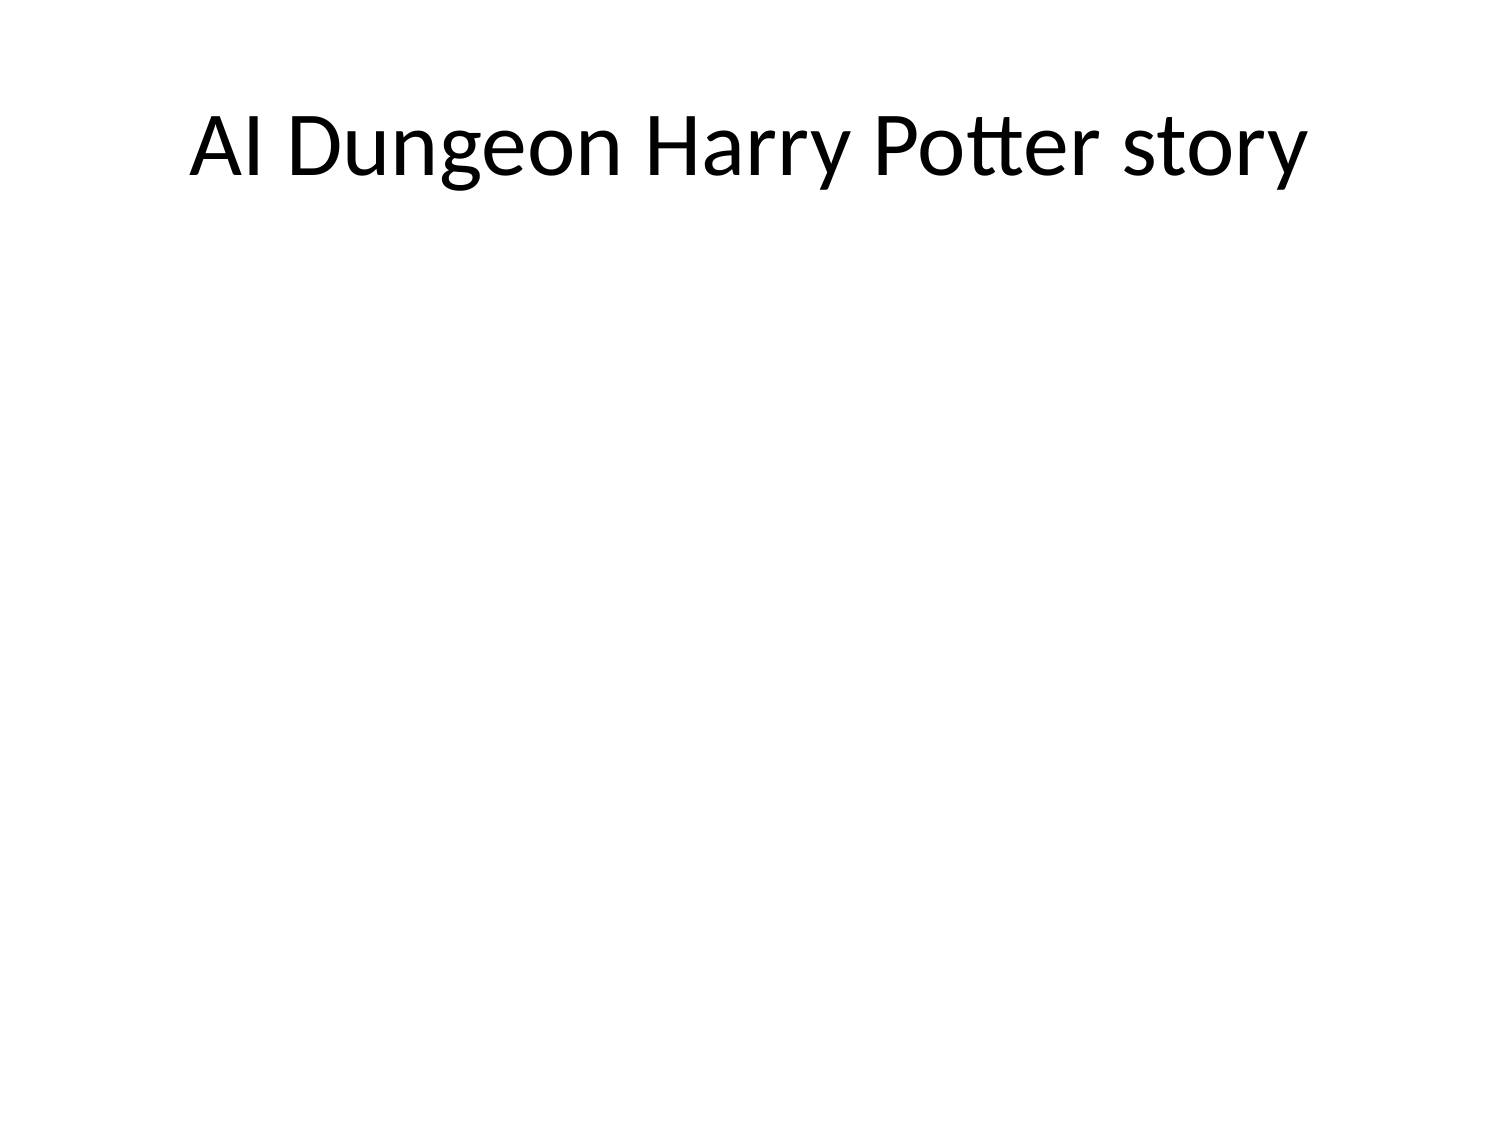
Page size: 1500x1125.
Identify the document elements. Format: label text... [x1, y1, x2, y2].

title AI Dungeon Harry Potter story [75, 45, 1425, 233]
